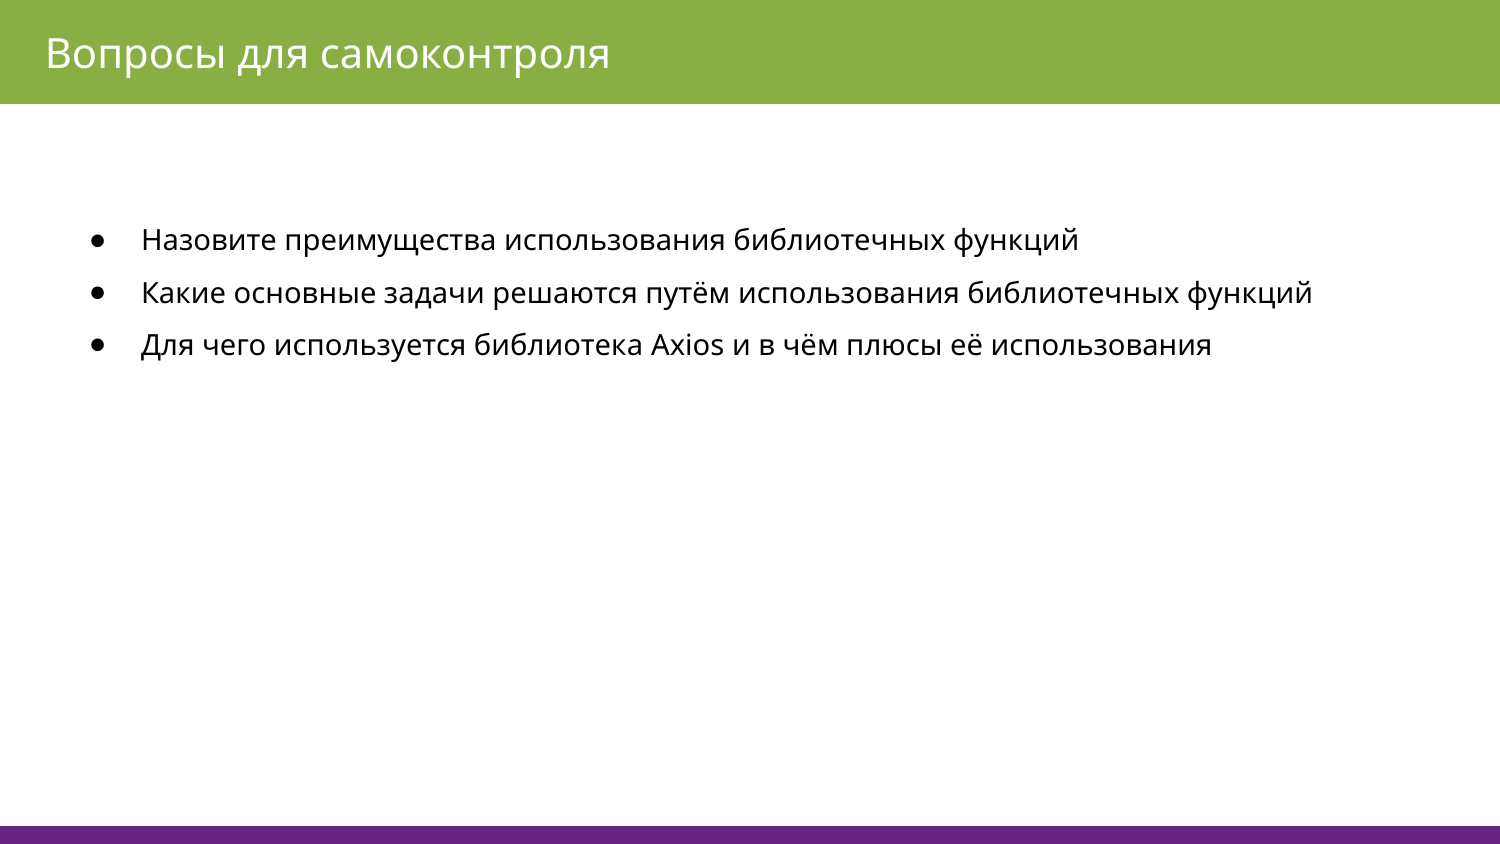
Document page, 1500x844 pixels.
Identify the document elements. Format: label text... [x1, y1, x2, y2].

list Назовите преимущества использования библиотечных функций Какие основные задачи решаются путём использования библиотечных функций Для чего используется библиотека Axios и в чём плюсы её использования [51, 189, 1450, 750]
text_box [0, 0, 1500, 104]
text_box [0, 826, 1500, 844]
